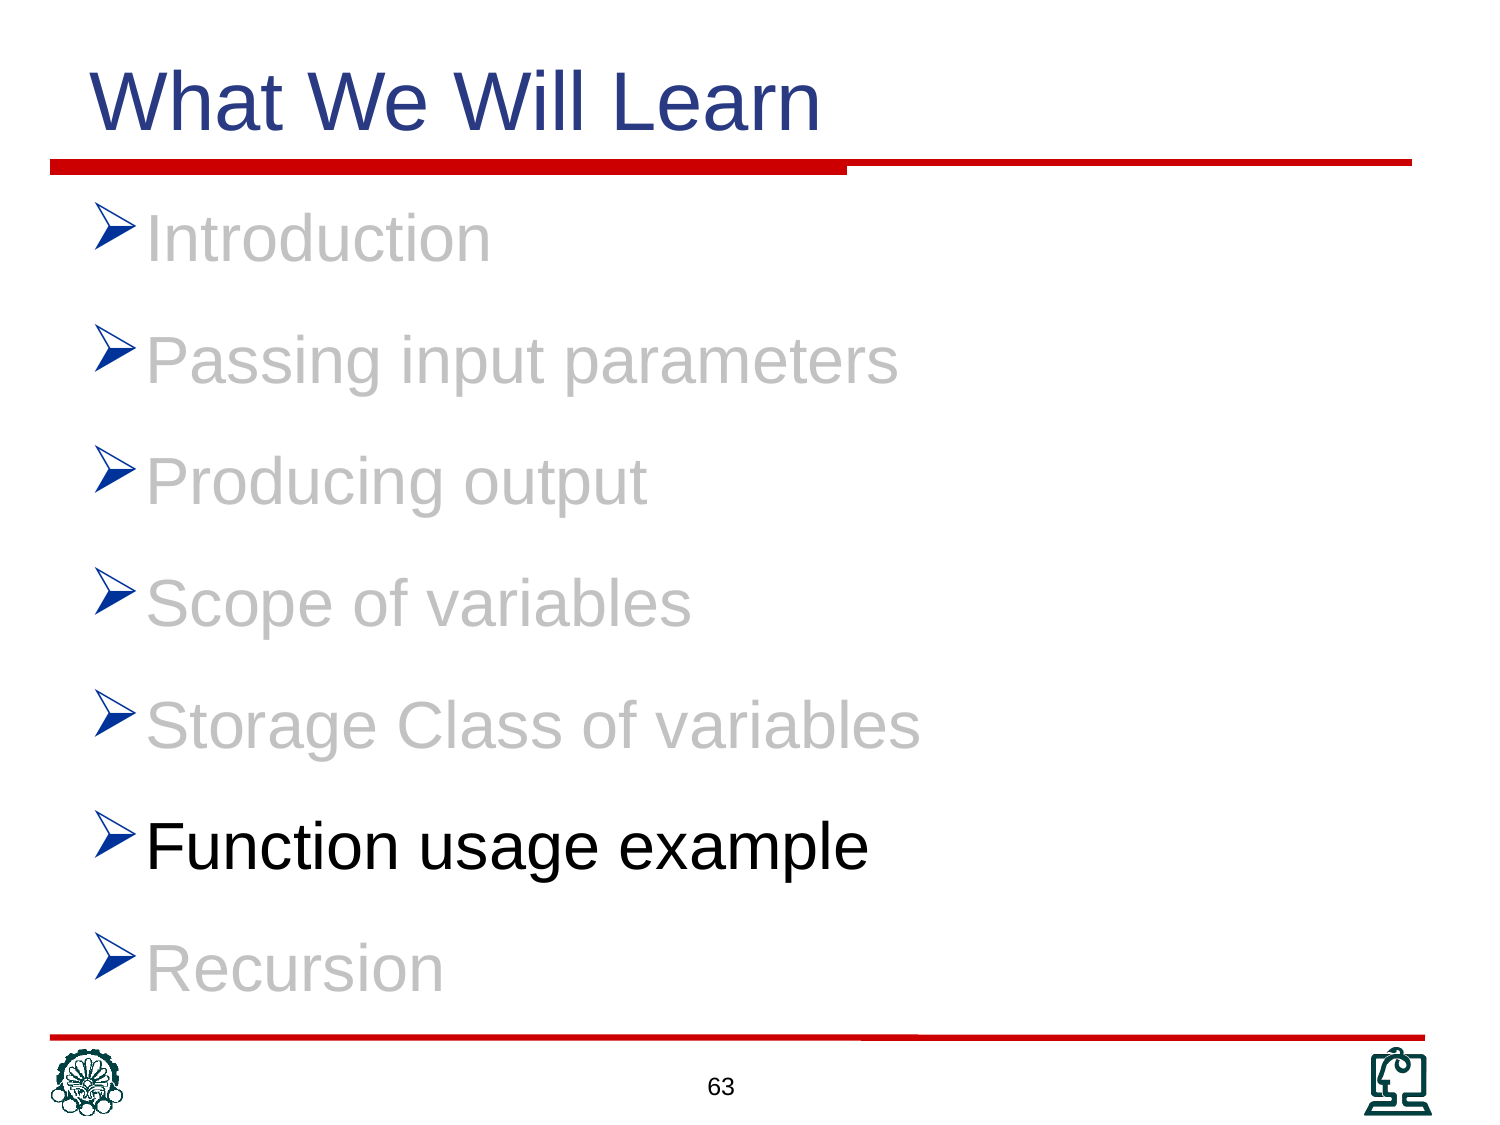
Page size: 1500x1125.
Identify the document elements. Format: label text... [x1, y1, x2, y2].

text_box Introduction Passing input parameters Producing output Scope of variables Storage Class of variables Function usage example Recursion [74, 187, 1425, 1025]
text_box 63 [650, 1062, 750, 1103]
picture [50, 1047, 125, 1118]
text_box What We Will Learn [74, 24, 1425, 155]
picture [1362, 1045, 1438, 1119]
